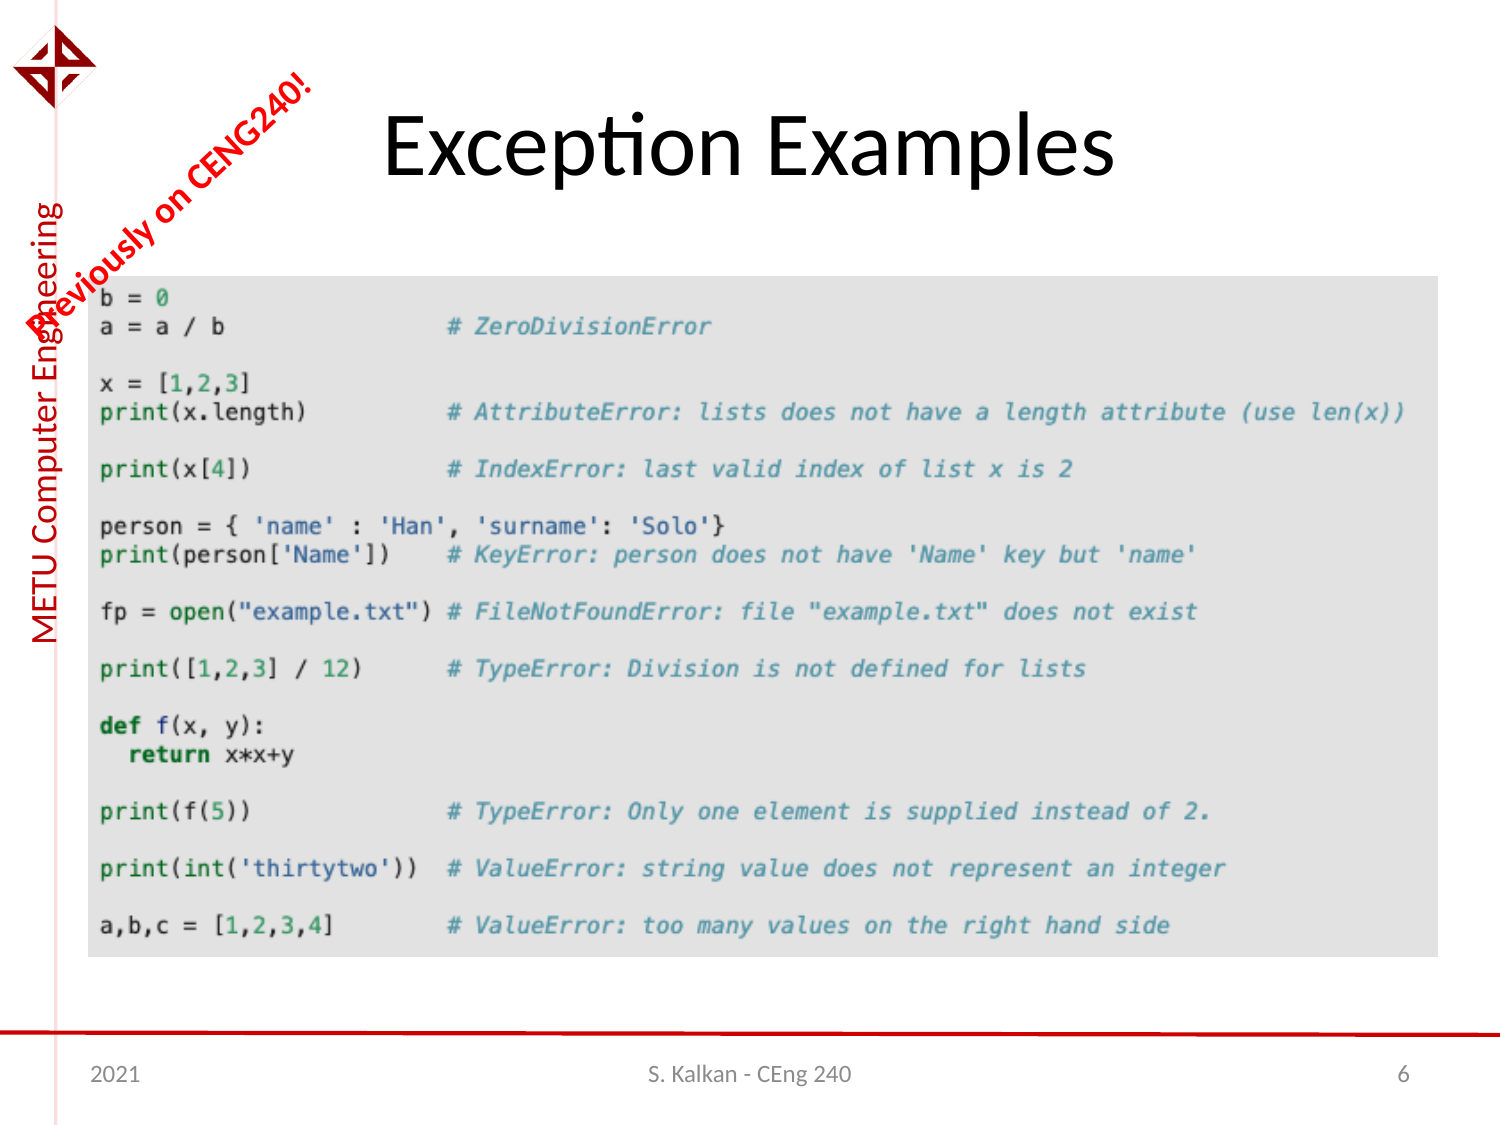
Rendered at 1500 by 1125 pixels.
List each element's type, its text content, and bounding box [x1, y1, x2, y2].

picture [12, 24, 54, 109]
footer S. Kalkan - CEng 240 [512, 1042, 988, 1103]
text_box Previously on CENG240! [0, 44, 336, 364]
picture [58, 24, 97, 109]
slide_number 6 [1074, 1042, 1425, 1103]
picture [88, 275, 1438, 957]
title Exception Examples [75, 45, 292, 233]
title Exception Examples [181, 45, 1425, 233]
slide_number 2021 [75, 1042, 425, 1103]
